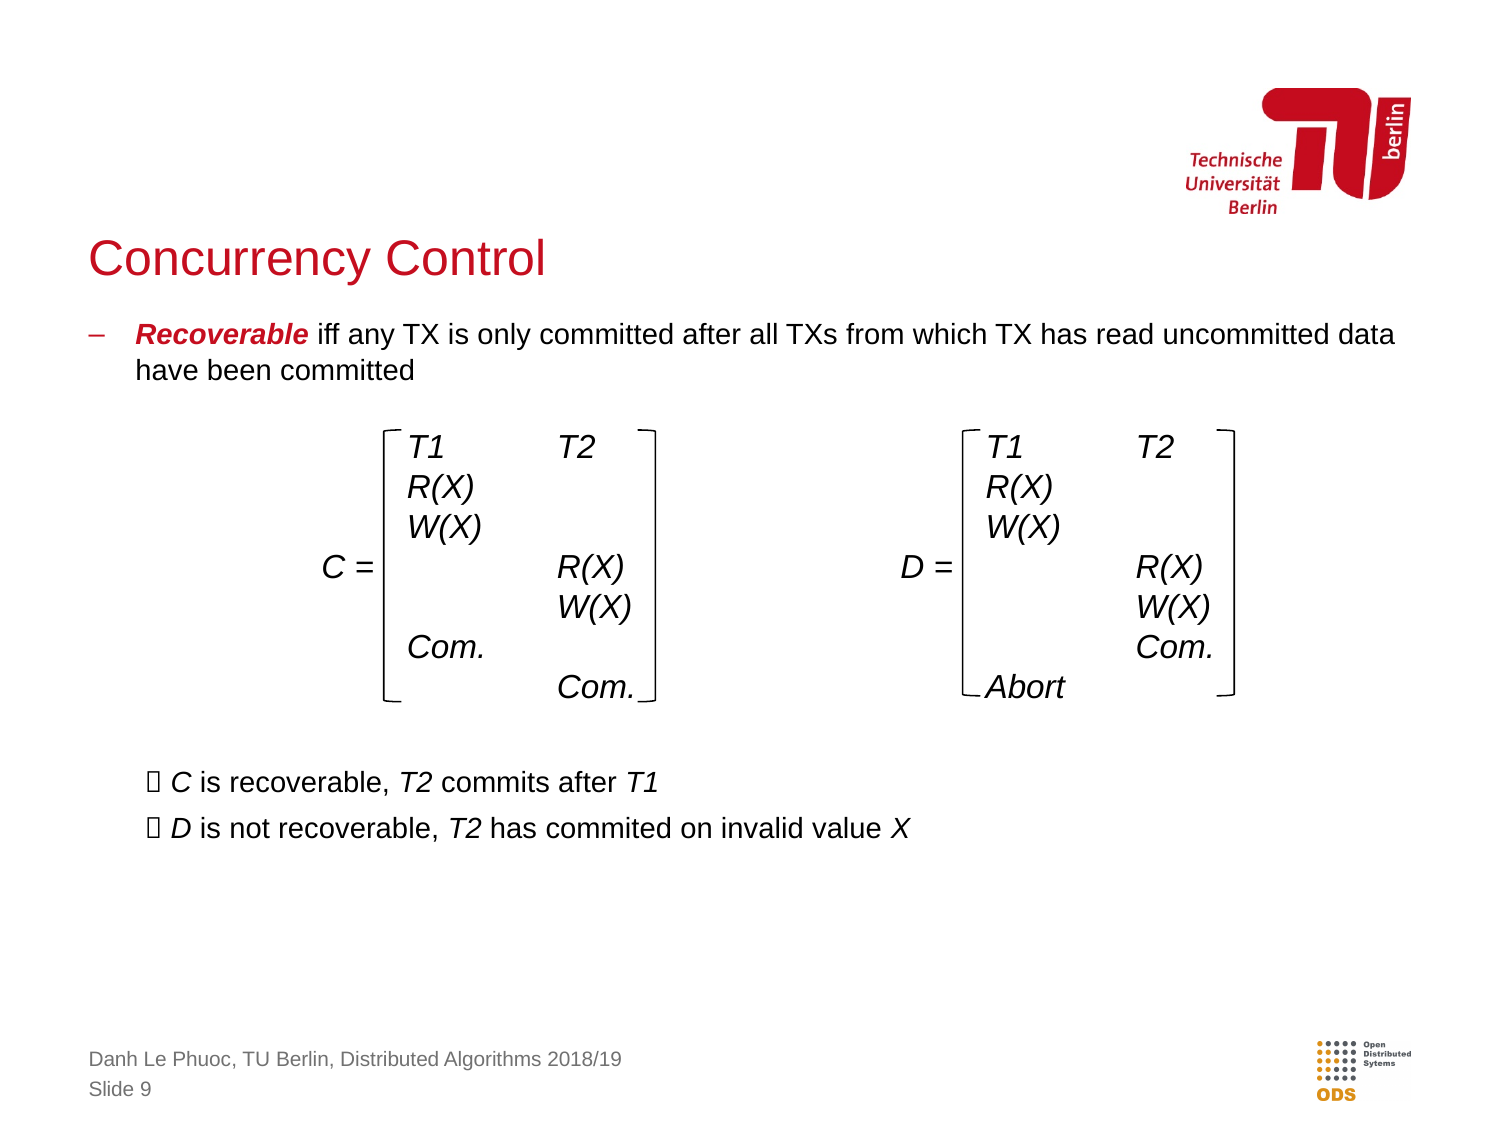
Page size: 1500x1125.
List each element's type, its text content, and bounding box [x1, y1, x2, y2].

picture [1317, 1041, 1411, 1101]
title Concurrency Control [88, 222, 1411, 286]
list Recoverable iff any TX is only committed after all TXs from which TX has read uncommitted data have been committed  C is recoverable, T2 commits after T1  D is not recoverable, T2 has commited on invalid value X [88, 315, 1411, 983]
slide_number Slide 9 [88, 1075, 1176, 1101]
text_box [241, 417, 727, 717]
footer Danh Le Phuoc, TU Berlin, Distributed Algorithms 2018/19 [88, 1045, 1176, 1071]
picture [1186, 88, 1411, 214]
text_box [820, 417, 1253, 717]
